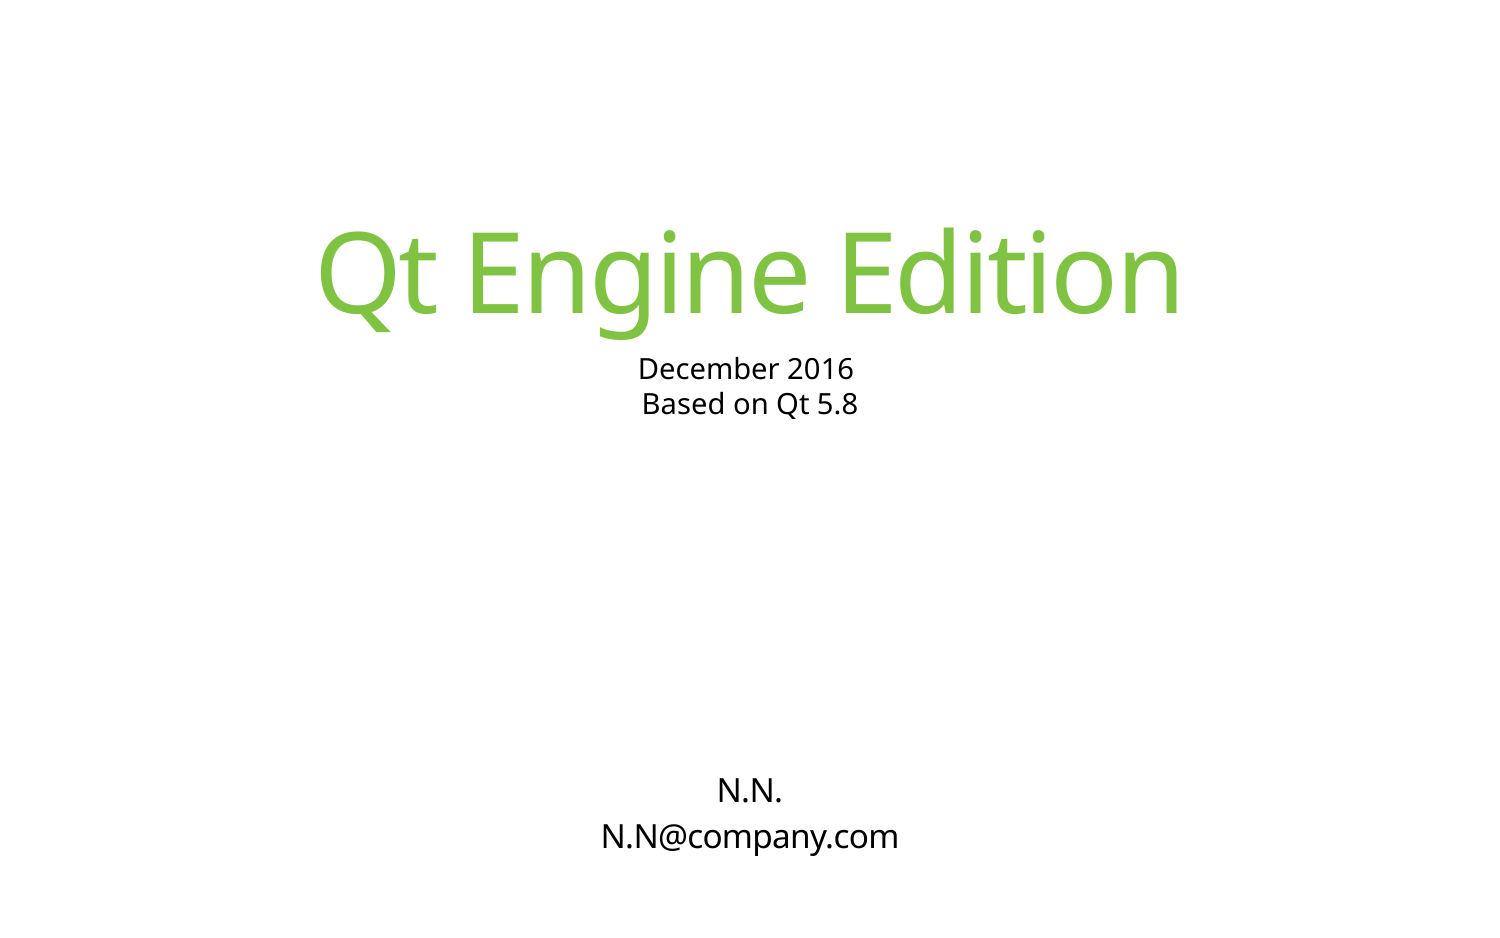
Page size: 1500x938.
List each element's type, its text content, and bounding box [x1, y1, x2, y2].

subtitle December 2016 Based on Qt 5.8 [39, 350, 1461, 448]
title Qt Engine Edition [39, 200, 1461, 343]
list N.N. [39, 769, 1461, 815]
list N.N@company.com [39, 815, 1461, 876]
